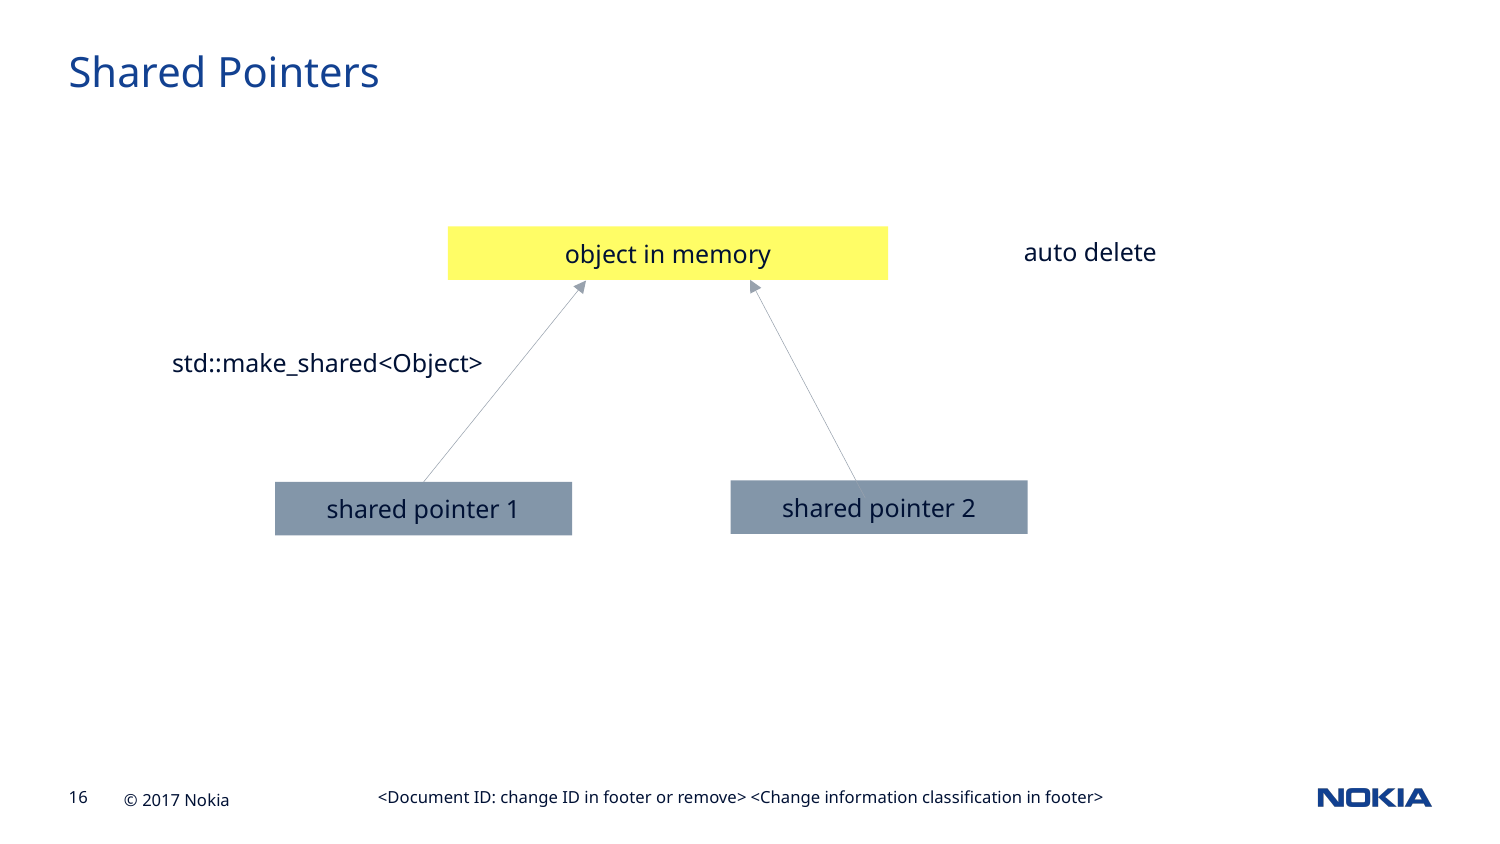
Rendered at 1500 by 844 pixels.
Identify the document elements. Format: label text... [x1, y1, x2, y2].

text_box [423, 280, 587, 483]
picture [1292, 762, 1458, 833]
text_box std::make_shared<Object> [160, 335, 416, 390]
text_box auto delete [933, 224, 1248, 279]
text_box object in memory [447, 226, 889, 280]
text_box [749, 279, 866, 499]
footer <Document ID: change ID in footer or remove> <Change information classification in footer> [377, 790, 1122, 811]
list Shared Pointers [68, 46, 1432, 97]
text_box shared pointer 2 [730, 480, 1028, 534]
text_box shared pointer 1 [275, 481, 573, 536]
